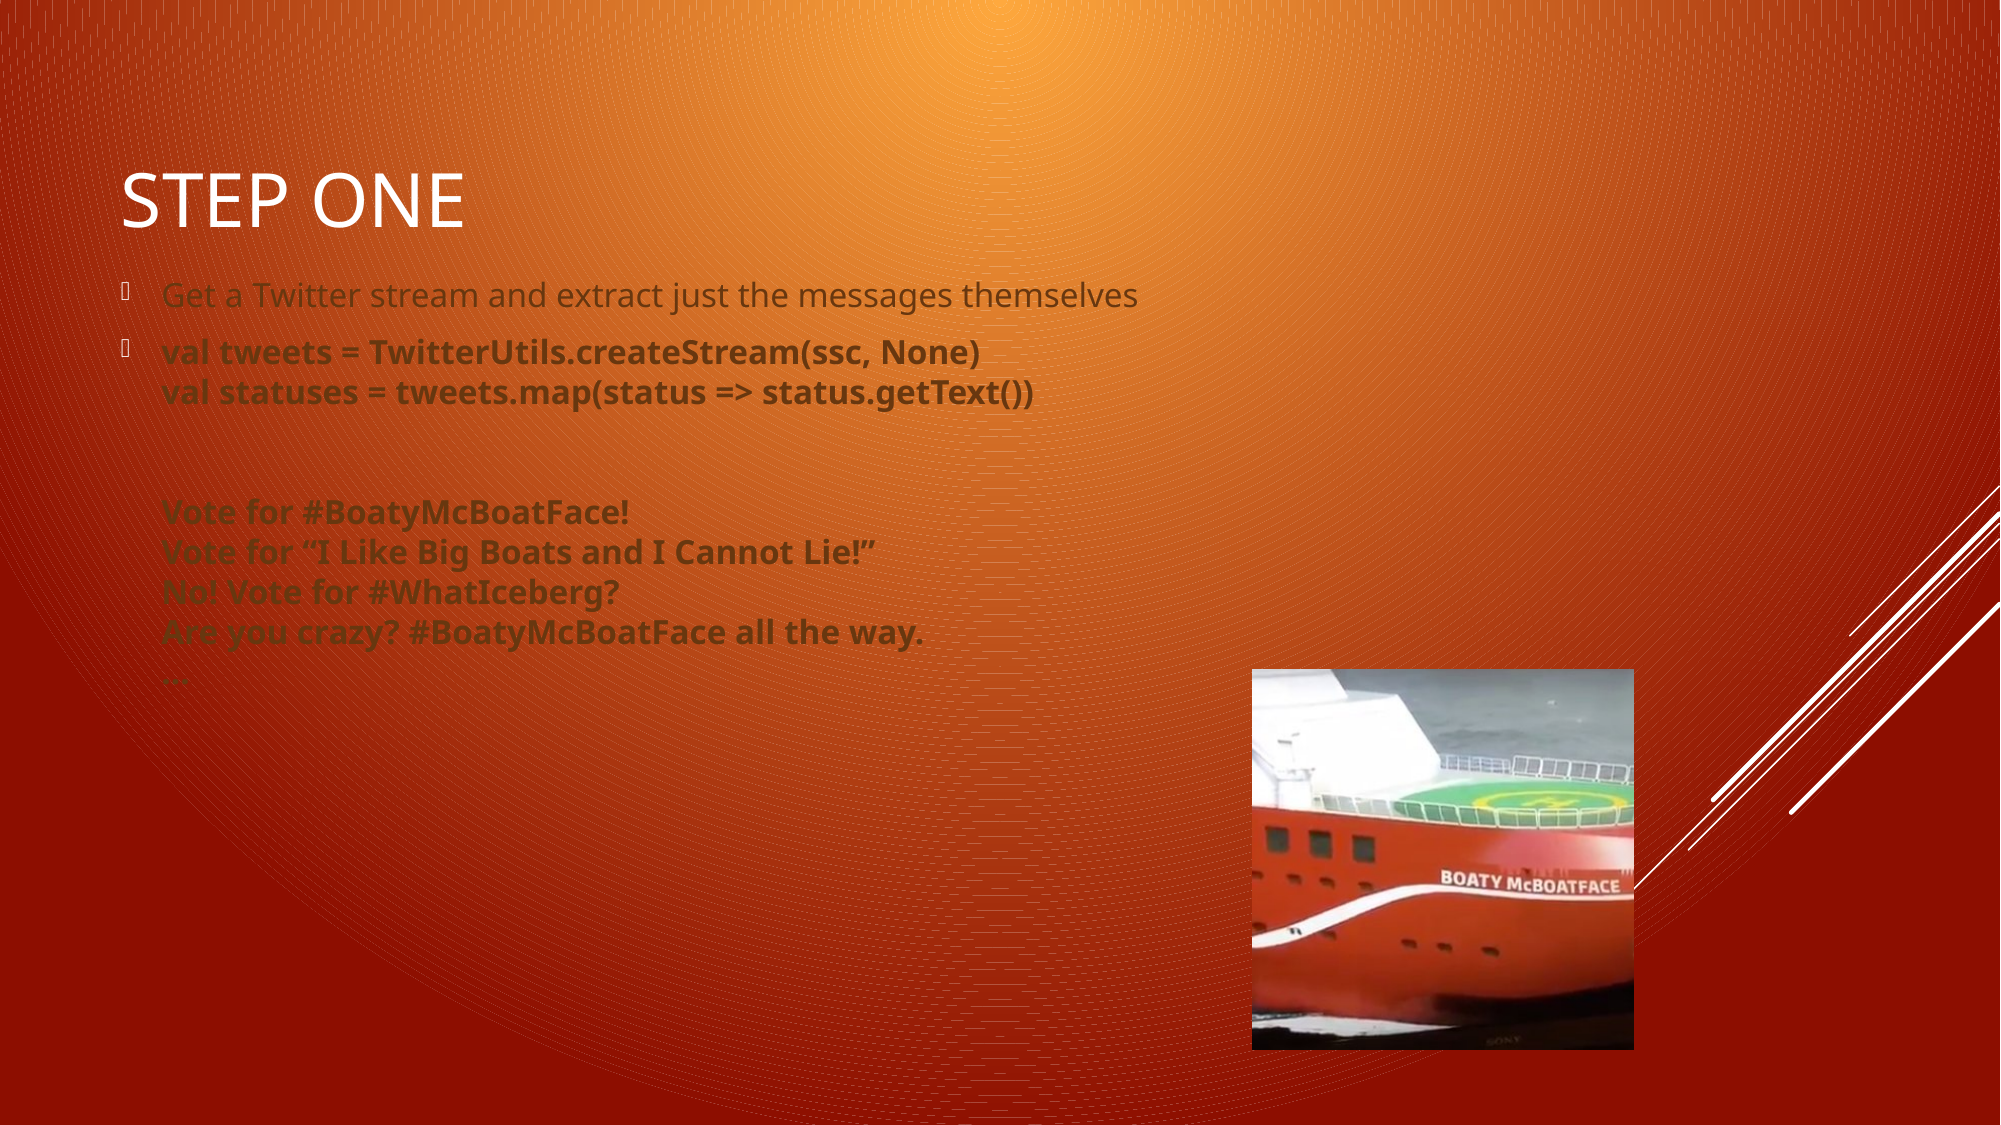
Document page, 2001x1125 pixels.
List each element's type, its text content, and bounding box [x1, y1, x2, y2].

picture [1252, 668, 1634, 1051]
list Get a Twitter stream and extract just the messages themselves val tweets = TwitterUtils.createStream(ssc, None) val statuses = tweets.map(status => status.getText()) Vote for #BoatyMcBoatFace! Vote for “I Like Big Boats and I Cannot Lie!” No! Vote for #WhatIceberg? Are you crazy? #BoatyMcBoatFace all the way. … [105, 266, 1506, 860]
title Step one [105, 82, 1649, 312]
